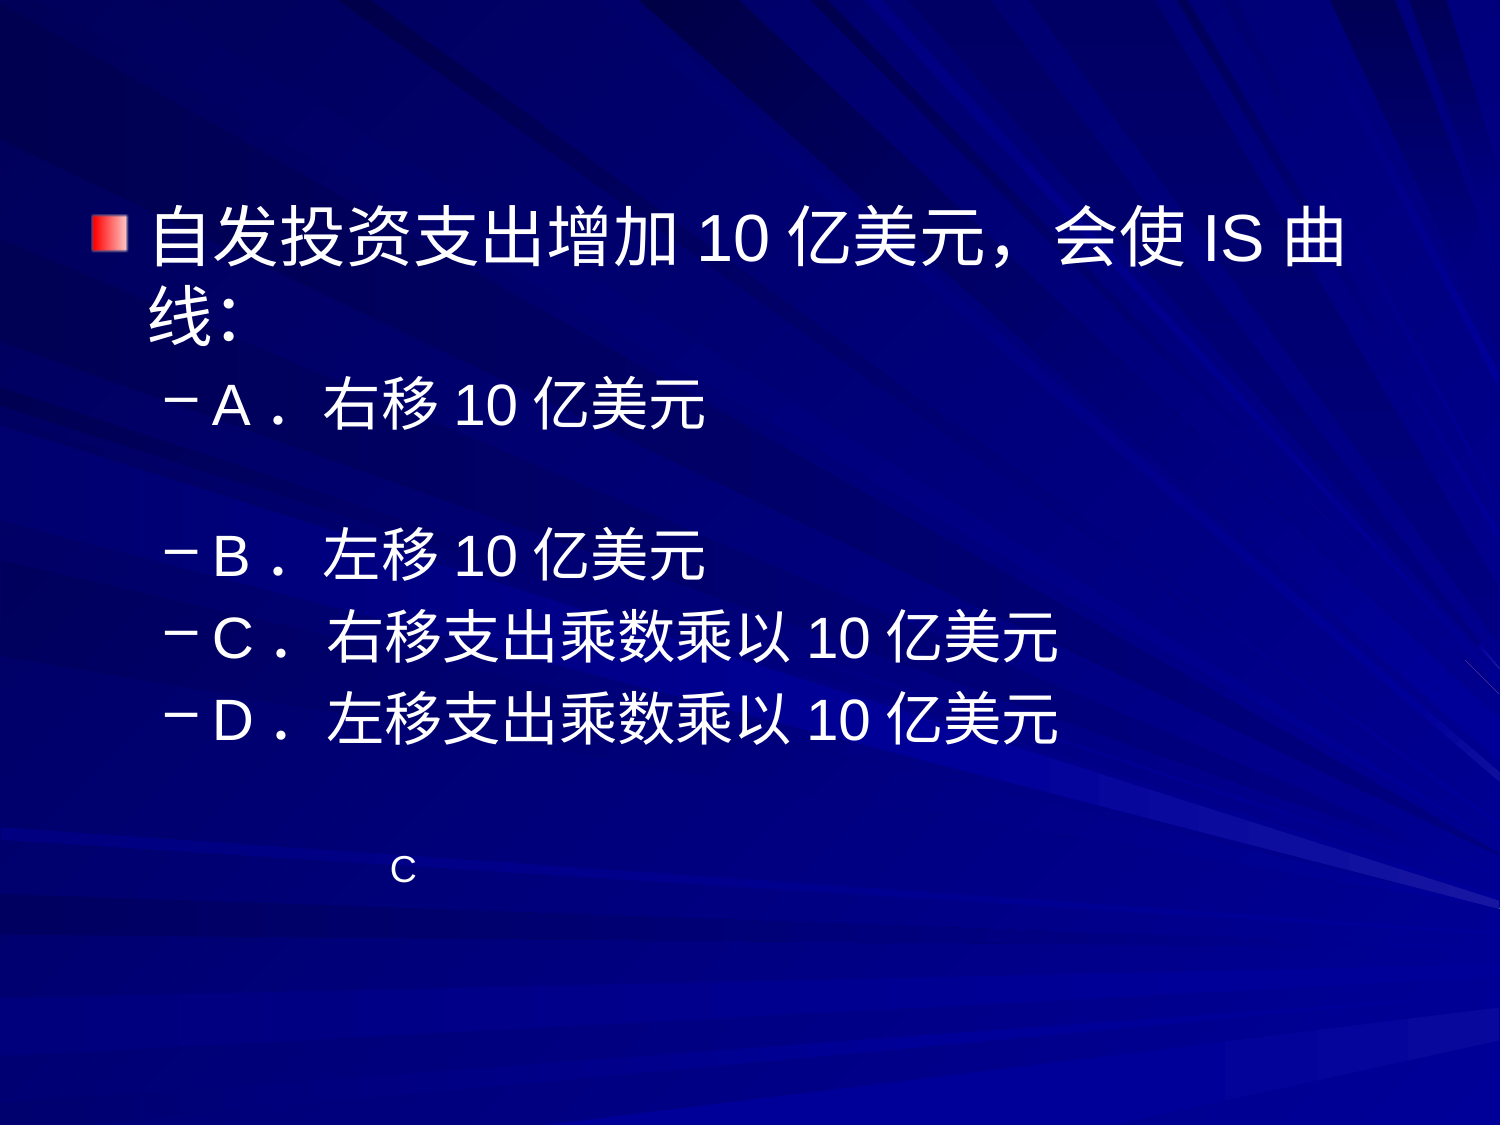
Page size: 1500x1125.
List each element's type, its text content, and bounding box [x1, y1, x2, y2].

text_box C [375, 837, 563, 898]
list 自发投资支出增加10亿美元，会使IS曲线： A．右移10亿美元 B．左移10亿美元 C．右移支出乘数乘以10亿美元 D．左移支出乘数乘以10亿美元 [74, 187, 1426, 713]
picture [90, 213, 132, 256]
